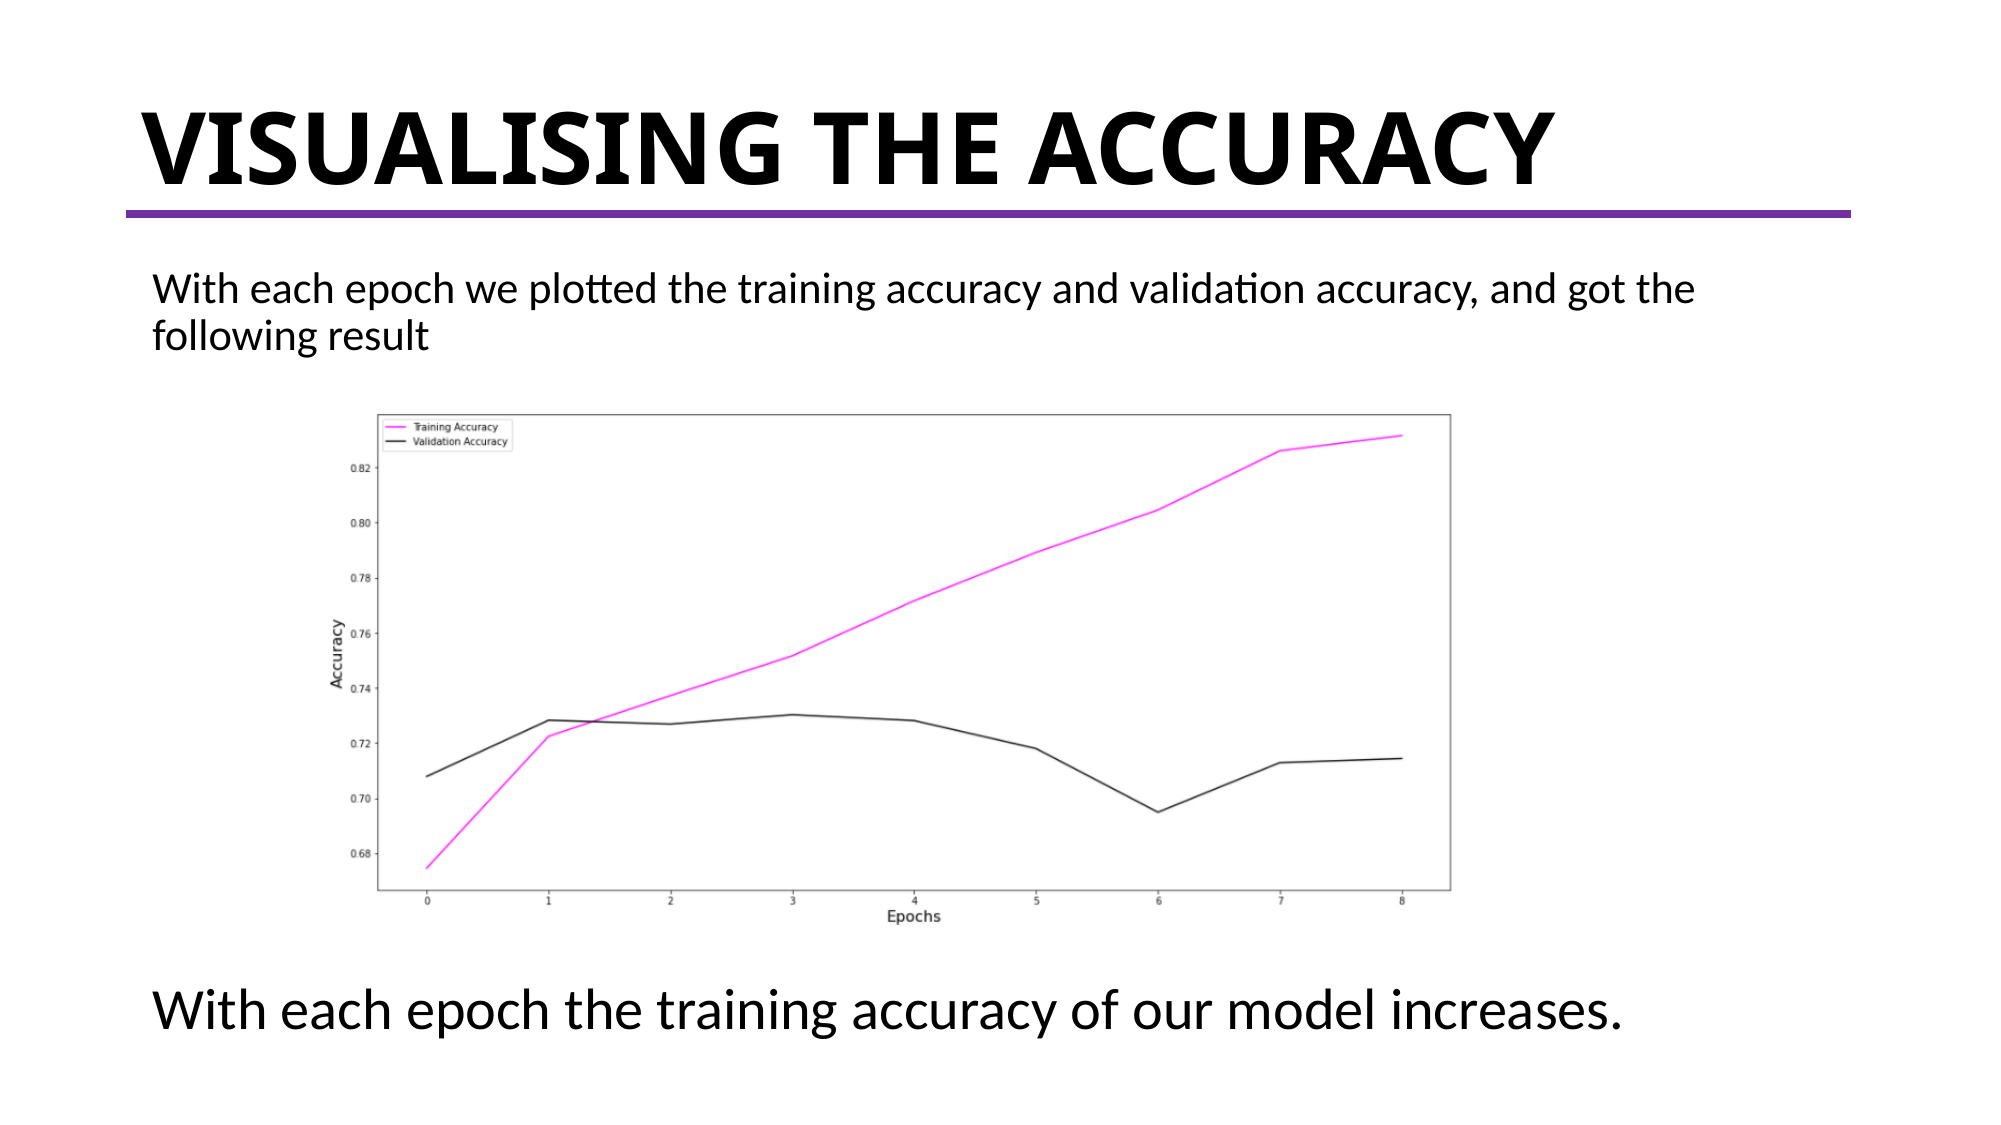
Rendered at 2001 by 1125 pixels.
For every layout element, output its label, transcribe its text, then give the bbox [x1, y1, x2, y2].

text_box With each epoch the training accuracy of our model increases. [137, 972, 1863, 1084]
text_box VISUALISING THE ACCURACY [126, 89, 1852, 213]
picture [330, 411, 1460, 925]
list With each epoch we plotted the training accuracy and validation accuracy, and got the following result [137, 257, 1863, 369]
